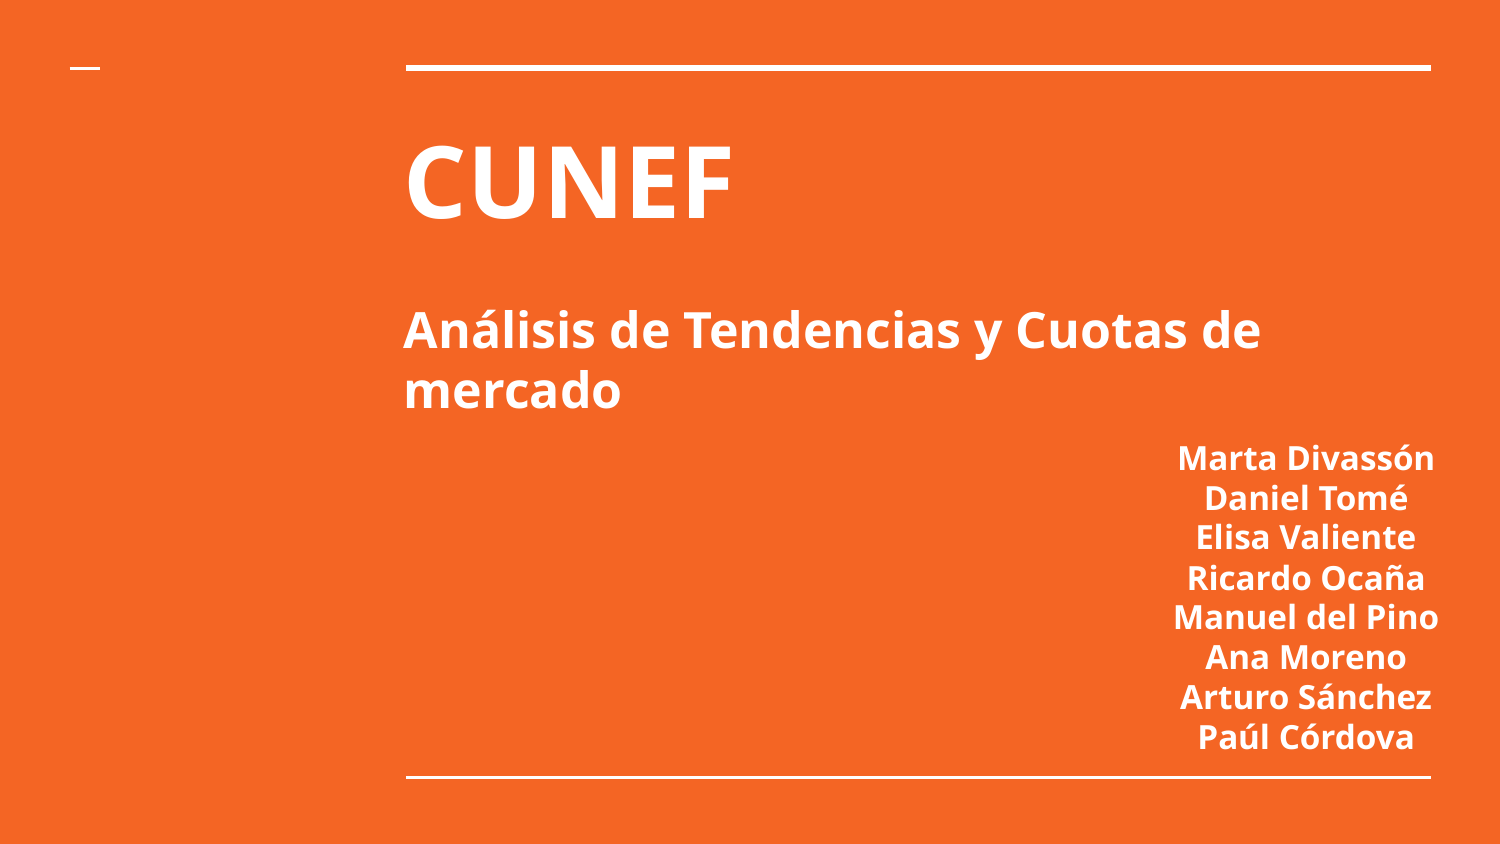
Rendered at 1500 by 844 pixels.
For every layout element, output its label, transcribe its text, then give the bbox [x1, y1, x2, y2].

text_box Marta Divassón Daniel Tomé Elisa Valiente Ricardo Ocaña Manuel del Pino Ana Moreno Arturo Sánchez Paúl Córdova [1136, 421, 1477, 844]
title CUNEF Análisis de Tendencias y Cuotas de mercado [389, 103, 1428, 357]
